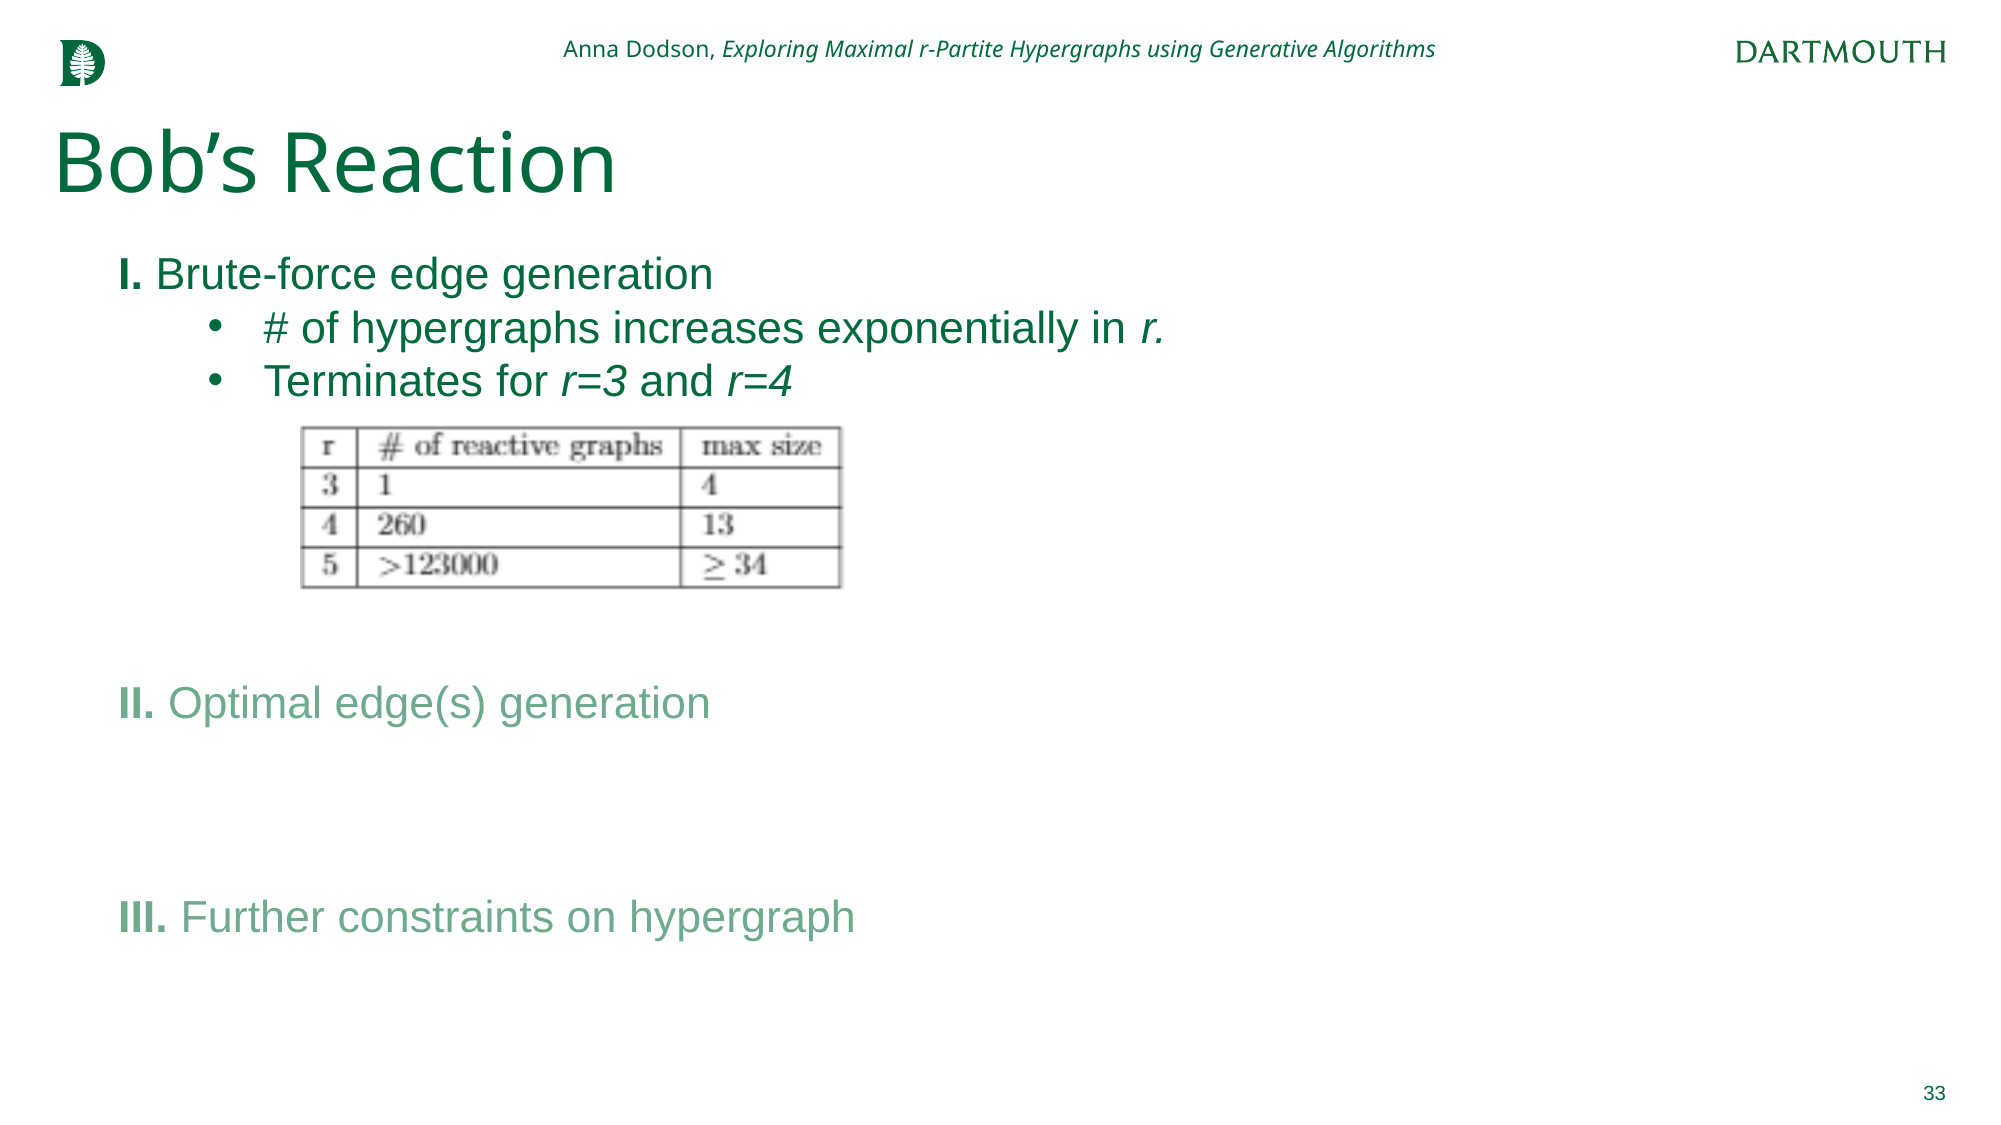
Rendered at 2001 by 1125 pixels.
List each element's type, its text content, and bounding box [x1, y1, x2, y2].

footer Anna Dodson, Exploring Maximal r-Partite Hypergraphs using Generative Algorithms [390, 30, 1610, 66]
title Bob’s Reaction [52, 125, 1947, 238]
picture [60, 40, 105, 86]
slide_number 33 [1860, 1074, 1947, 1111]
picture [1735, 39, 1947, 64]
text_box I. Brute-force edge generation # of hypergraphs increases exponentially in r. Terminates for r=3 and r=4 II. Optimal edge(s) generation III. Further constraints on hypergraph [103, 237, 1350, 1125]
picture [299, 416, 853, 602]
